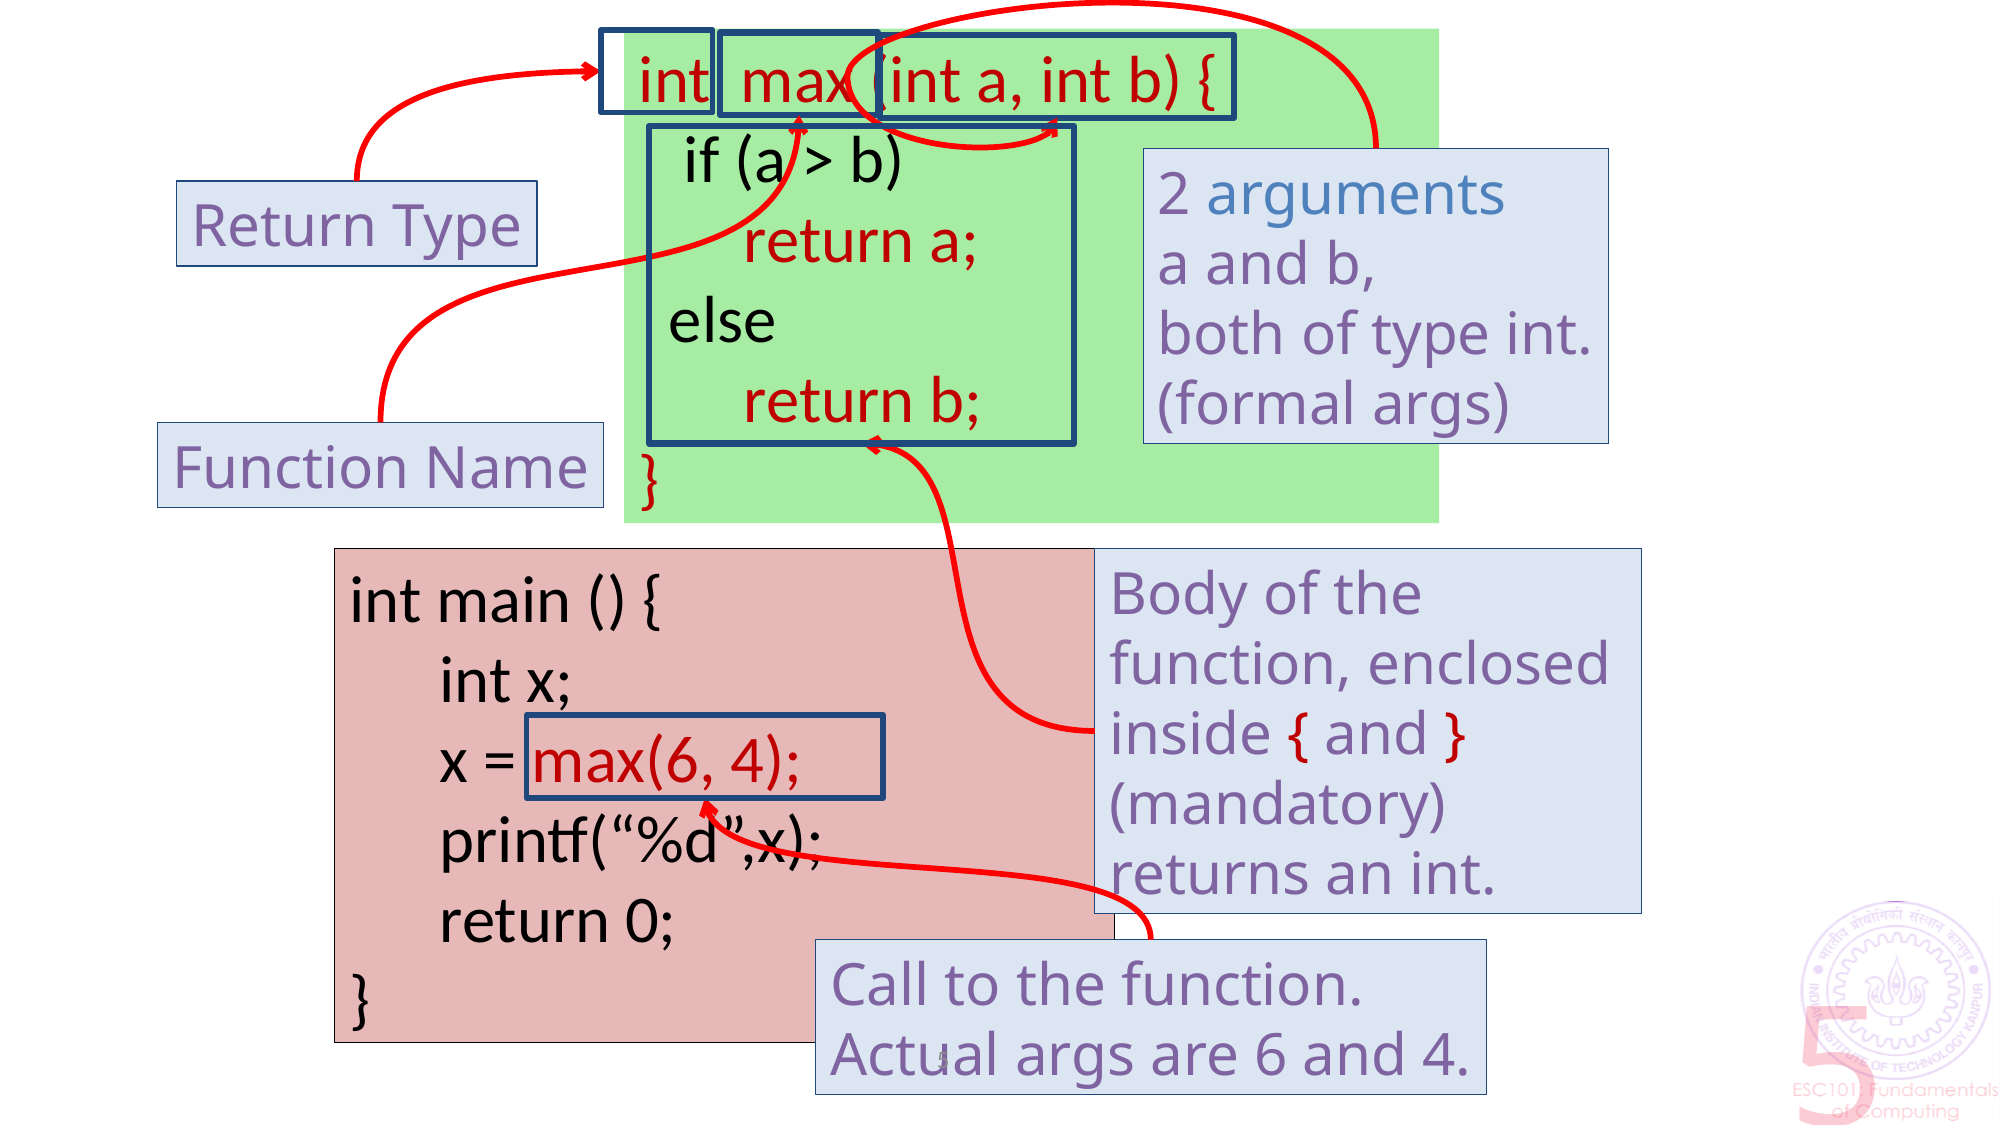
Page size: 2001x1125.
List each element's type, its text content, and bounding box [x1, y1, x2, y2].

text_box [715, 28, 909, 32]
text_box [171, 32, 879, 509]
slide_number 5 [1496, 1042, 1900, 1103]
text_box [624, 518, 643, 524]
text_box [648, 125, 1642, 918]
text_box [879, 34, 1619, 124]
text_box int max (int a, int b) { if (a > b) return a; else return b; } [923, 28, 1280, 33]
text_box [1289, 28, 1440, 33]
picture [1787, 892, 2000, 1125]
text_box int main () { int x; x = max(6, 4); printf(“%d”,x); return 0; } [334, 548, 643, 1043]
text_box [526, 715, 1496, 1097]
